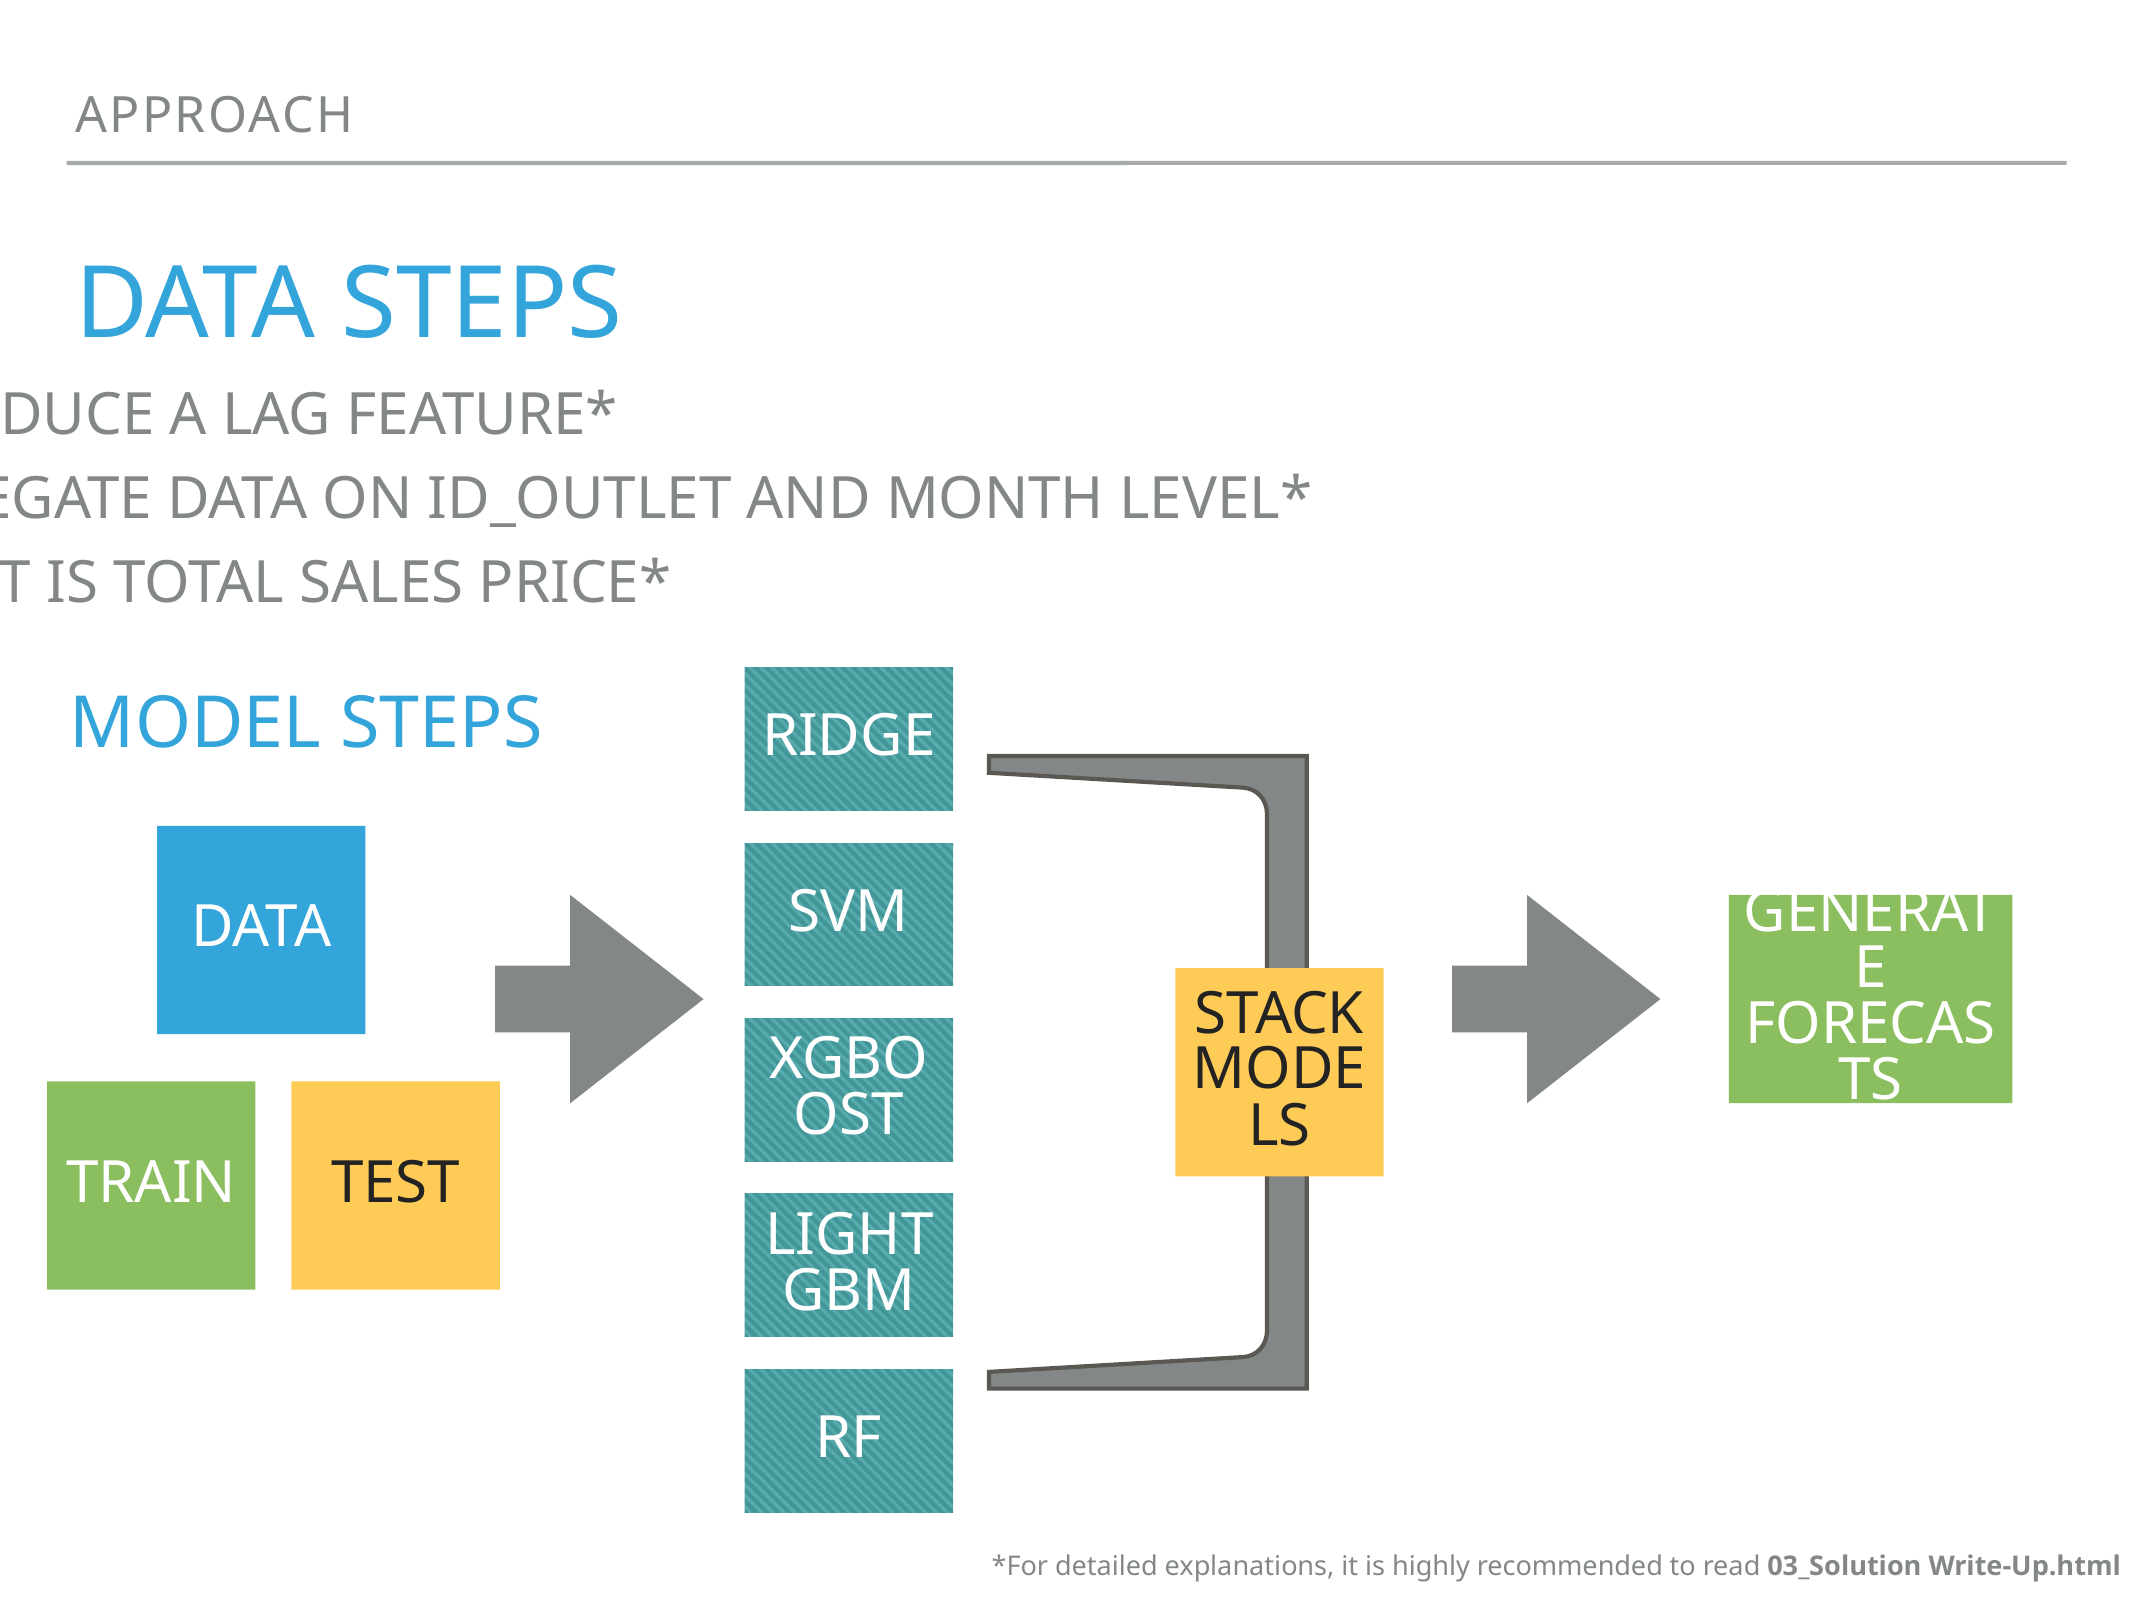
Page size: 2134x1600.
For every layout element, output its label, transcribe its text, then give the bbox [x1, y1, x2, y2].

text_box test [291, 1081, 500, 1290]
text_box stack models [1175, 968, 1384, 1177]
text_box generate forecasts [1728, 894, 2013, 1104]
text_box rf [744, 1369, 954, 1513]
title data steps [66, 251, 2068, 372]
text_box svm [744, 843, 954, 986]
list approach [66, 74, 1901, 151]
text_box [1452, 894, 1661, 1104]
text_box [988, 756, 1307, 968]
text_box [495, 894, 704, 1104]
text_box train [47, 1081, 256, 1290]
text_box *For detailed explanations, it is highly recommended to read 03_Solution Write-Up.html [983, 1539, 2129, 1589]
text_box ridge [744, 667, 954, 811]
text_box xgboost [744, 1018, 954, 1162]
text_box lightgbm [744, 1193, 954, 1337]
text_box model steps [61, 683, 611, 803]
text_box introduce a lag feature* aggregate data on id_outlet and month level* target is total sales price* [0, 353, 1322, 623]
text_box [988, 1177, 1307, 1389]
text_box data [157, 825, 366, 1035]
